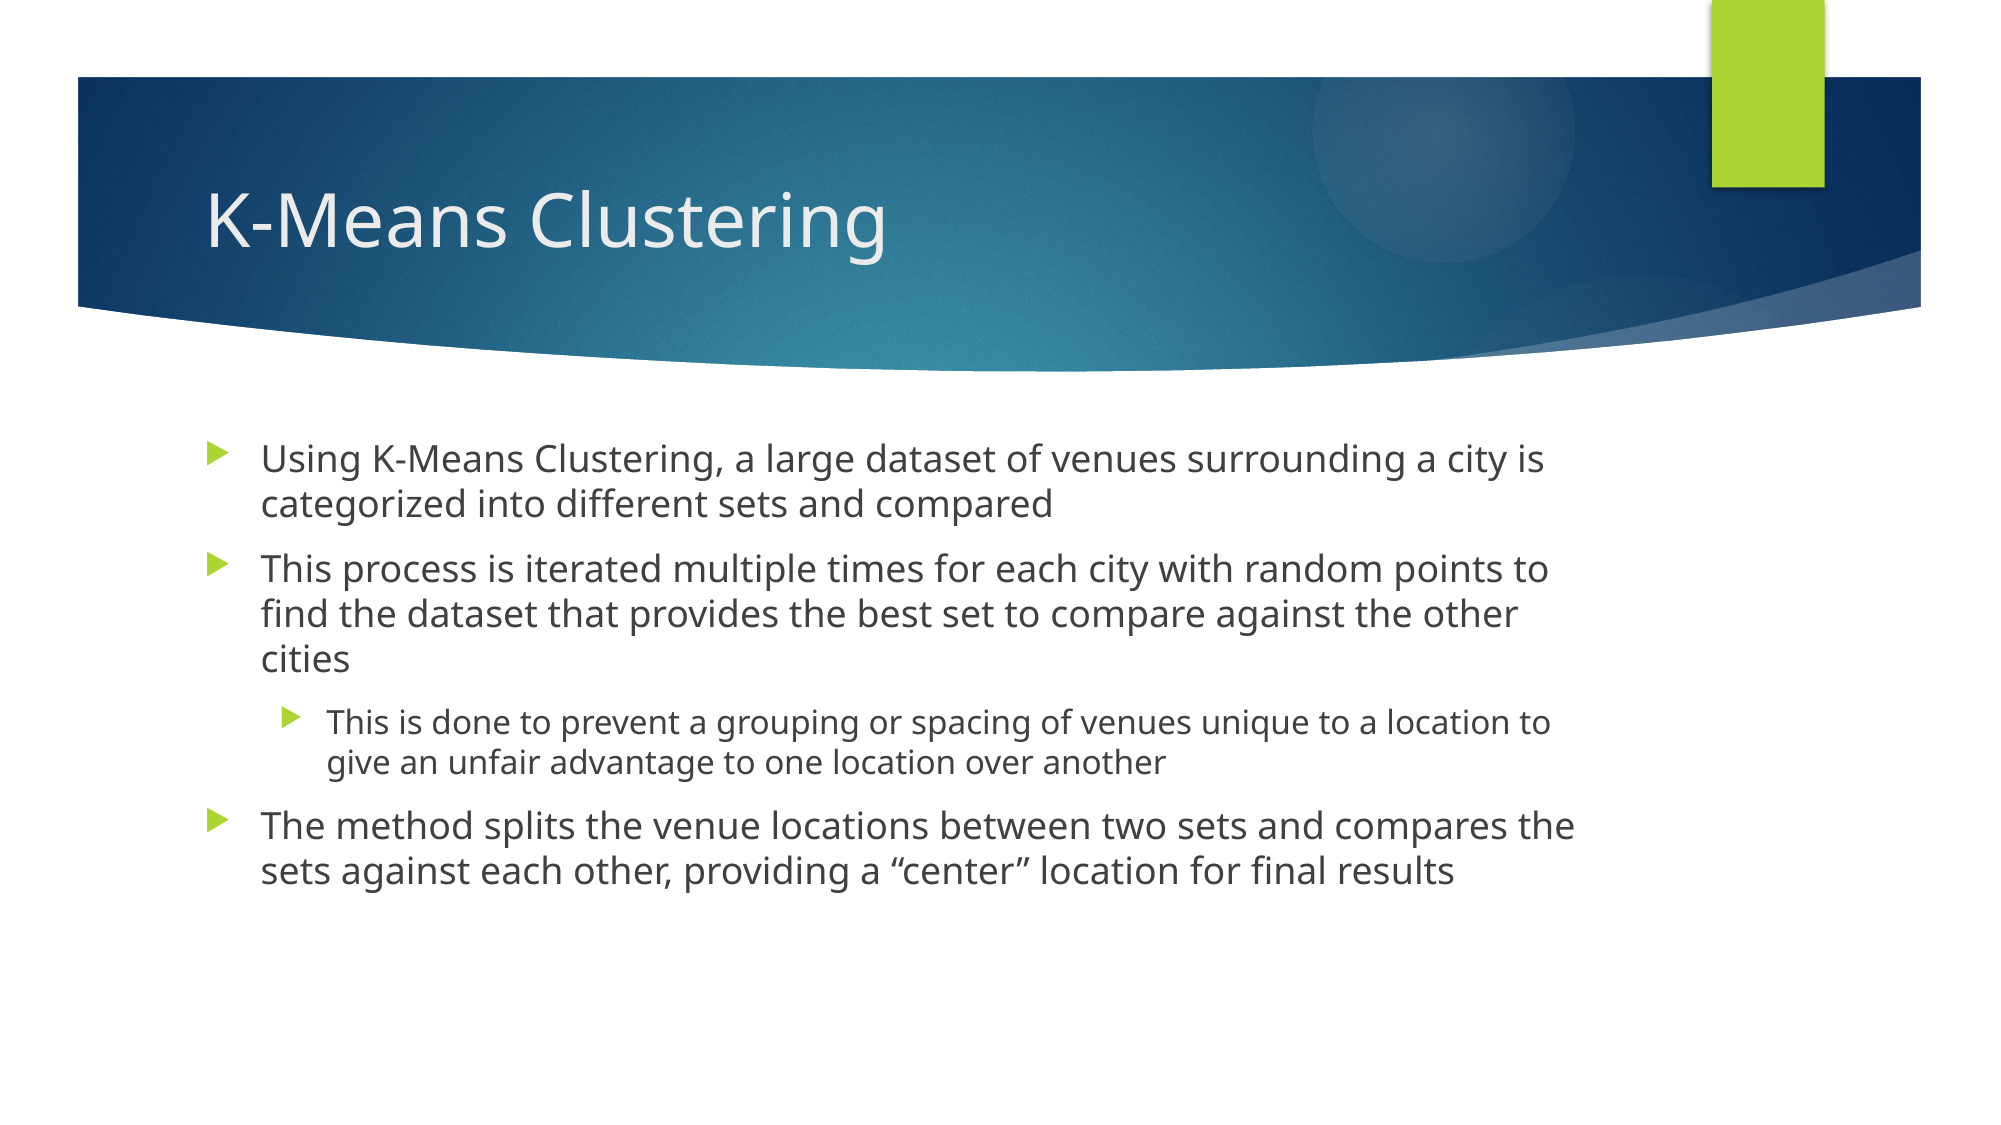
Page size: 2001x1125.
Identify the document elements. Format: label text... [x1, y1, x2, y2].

title K-Means Clustering [189, 159, 1627, 276]
list Using K-Means Clustering, a large dataset of venues surrounding a city is categorized into different sets and compared This process is iterated multiple times for each city with random points to find the dataset that provides the best set to compare against the other cities This is done to prevent a grouping or spacing of venues unique to a location to give an unfair advantage to one location over another The method splits the venue locations between two sets and compares the sets against each other, providing a “center” location for final results [189, 427, 1627, 988]
